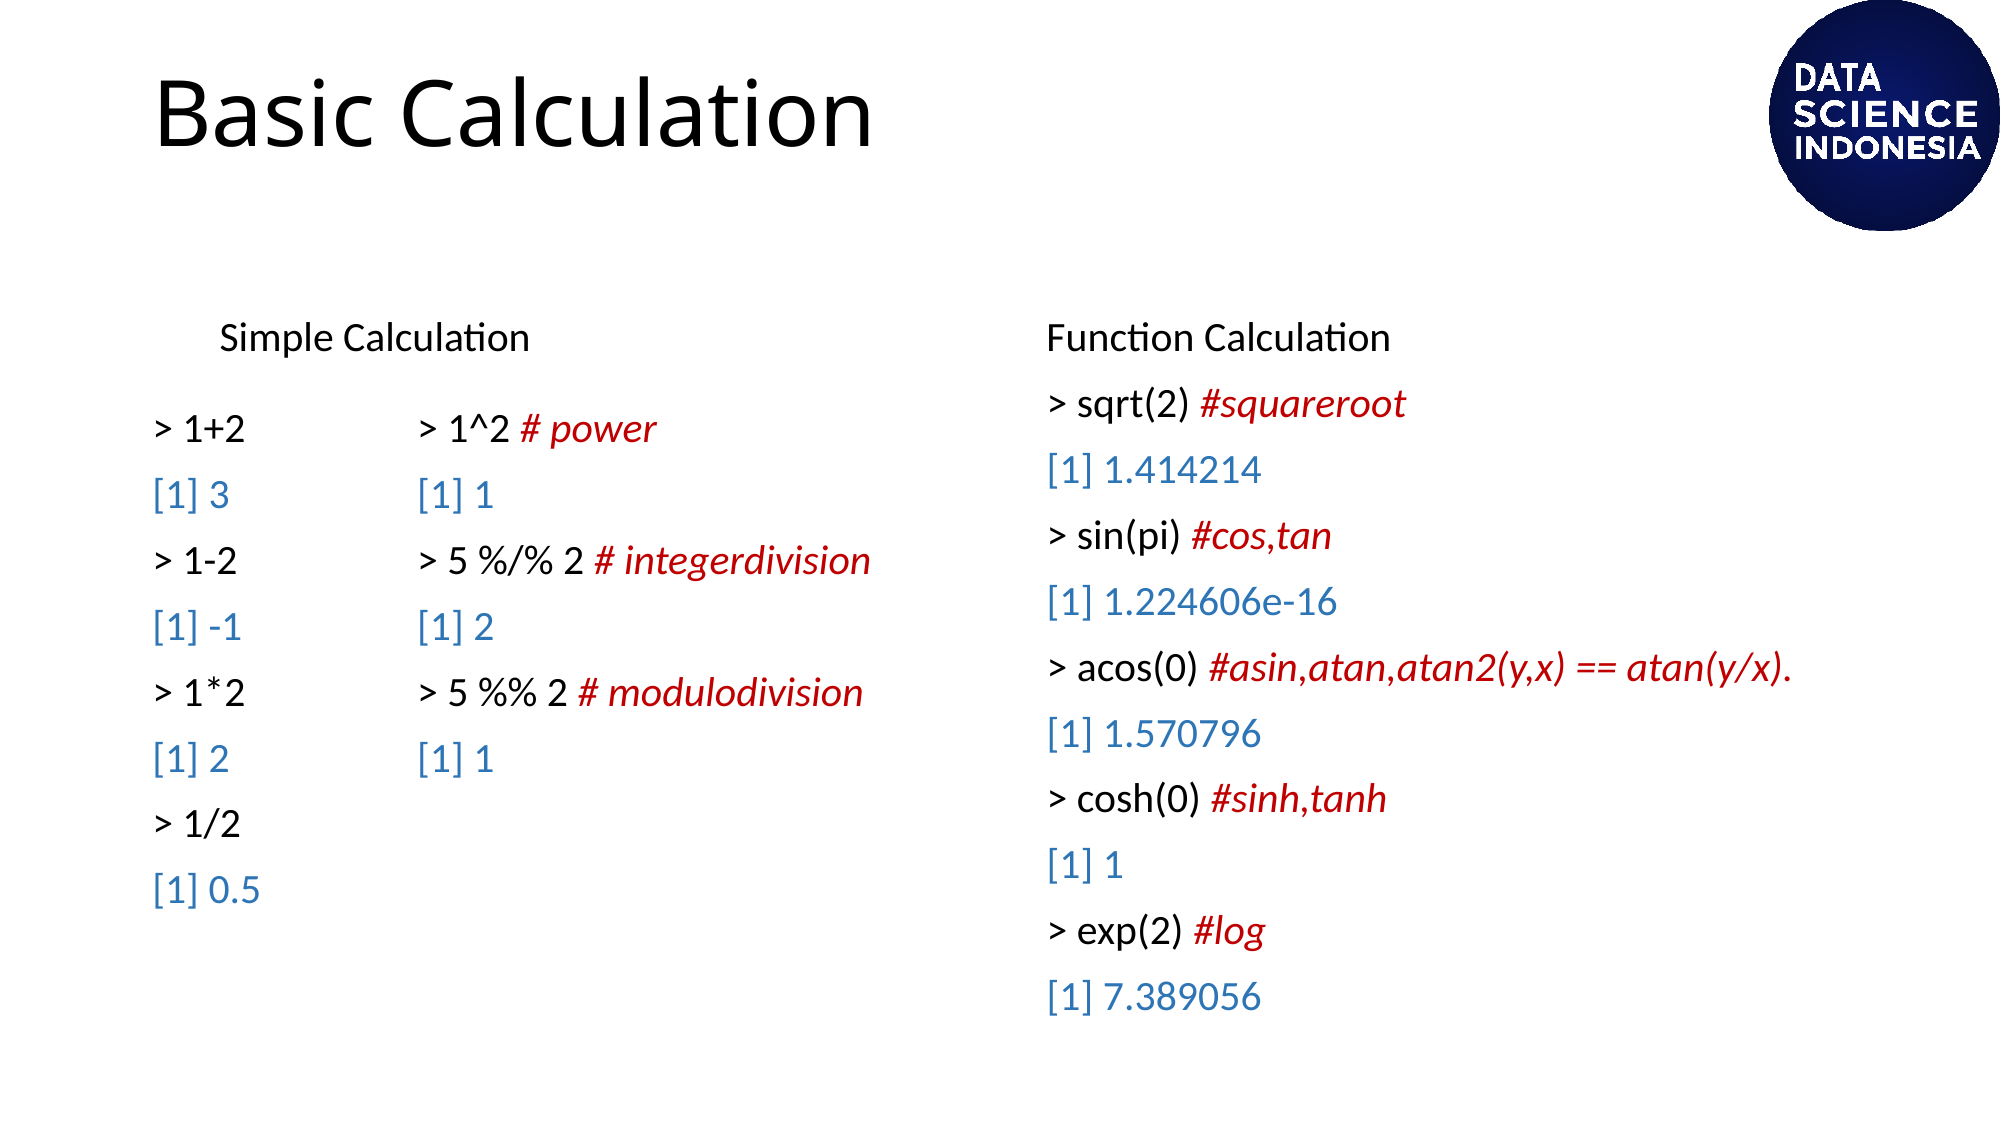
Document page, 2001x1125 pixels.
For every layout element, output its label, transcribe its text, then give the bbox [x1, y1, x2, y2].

text_box > 1^2 # power [1] 1 > 5 %/% 2 # integerdivision [1] 2 > 5 %% 2 # modulodivision [1] 1 [402, 399, 1000, 996]
list > 1+2 [1] 3 > 1-2 [1] -1 > 1*2 [1] 2 > 1/2 [1] 0.5 [137, 399, 402, 996]
text_box Function Calculation [1031, 308, 1692, 375]
text_box > sqrt(2) #squareroot [1] 1.414214 > sin(pi) #cos,tan [1] 1.224606e-16 > acos(0) #asin,atan,atan2(y,x) == atan(y/x). [1] 1.570796 > cosh(0) #sinh,tanh [1] 1 > exp(2) #log [1] 7.389056 [1031, 374, 2000, 971]
picture [1769, 0, 2000, 231]
text_box Simple Calculation [204, 308, 865, 375]
title Basic Calculation [137, 59, 1863, 278]
